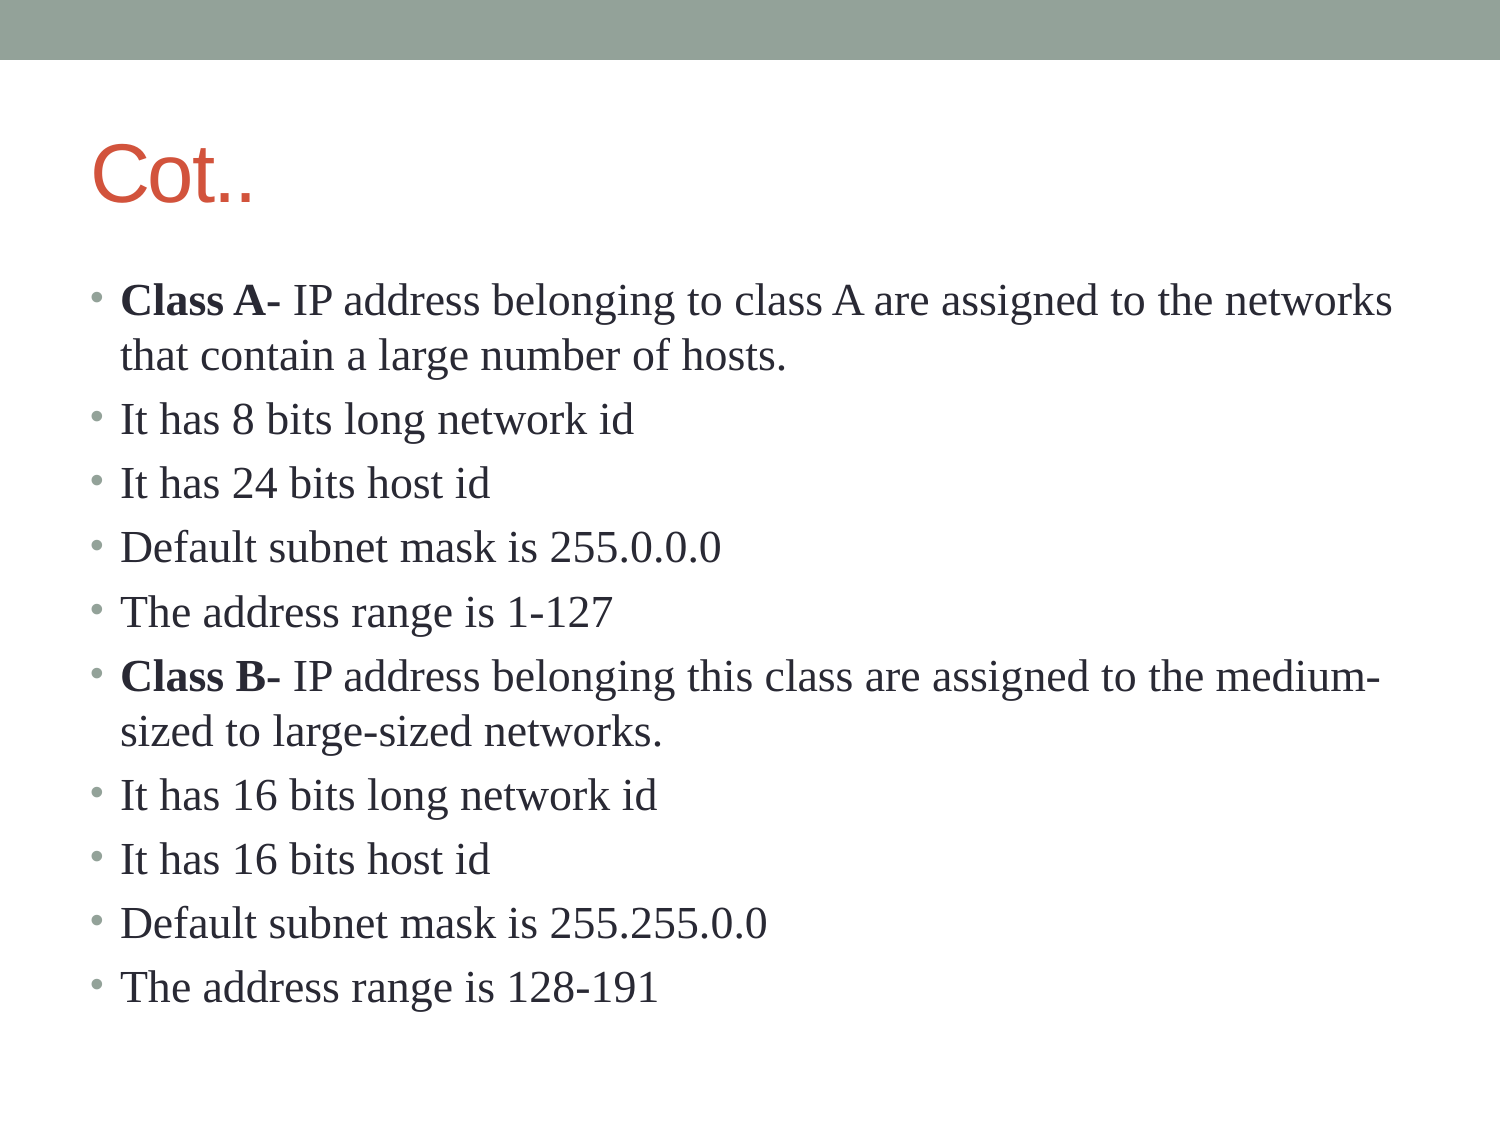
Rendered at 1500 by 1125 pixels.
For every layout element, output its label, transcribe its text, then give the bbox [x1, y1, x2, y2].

title Cot.. [75, 87, 1425, 250]
list Class A- IP address belonging to class A are assigned to the networks that contain a large number of hosts. It has 8 bits long network id It has 24 bits host id Default subnet mask is 255.0.0.0 The address range is 1-127 Class B- IP address belonging this class are assigned to the medium-sized to large-sized networks. It has 16 bits long network id It has 16 bits host id Default subnet mask is 255.255.0.0 The address range is 128-191 [75, 262, 1425, 1063]
